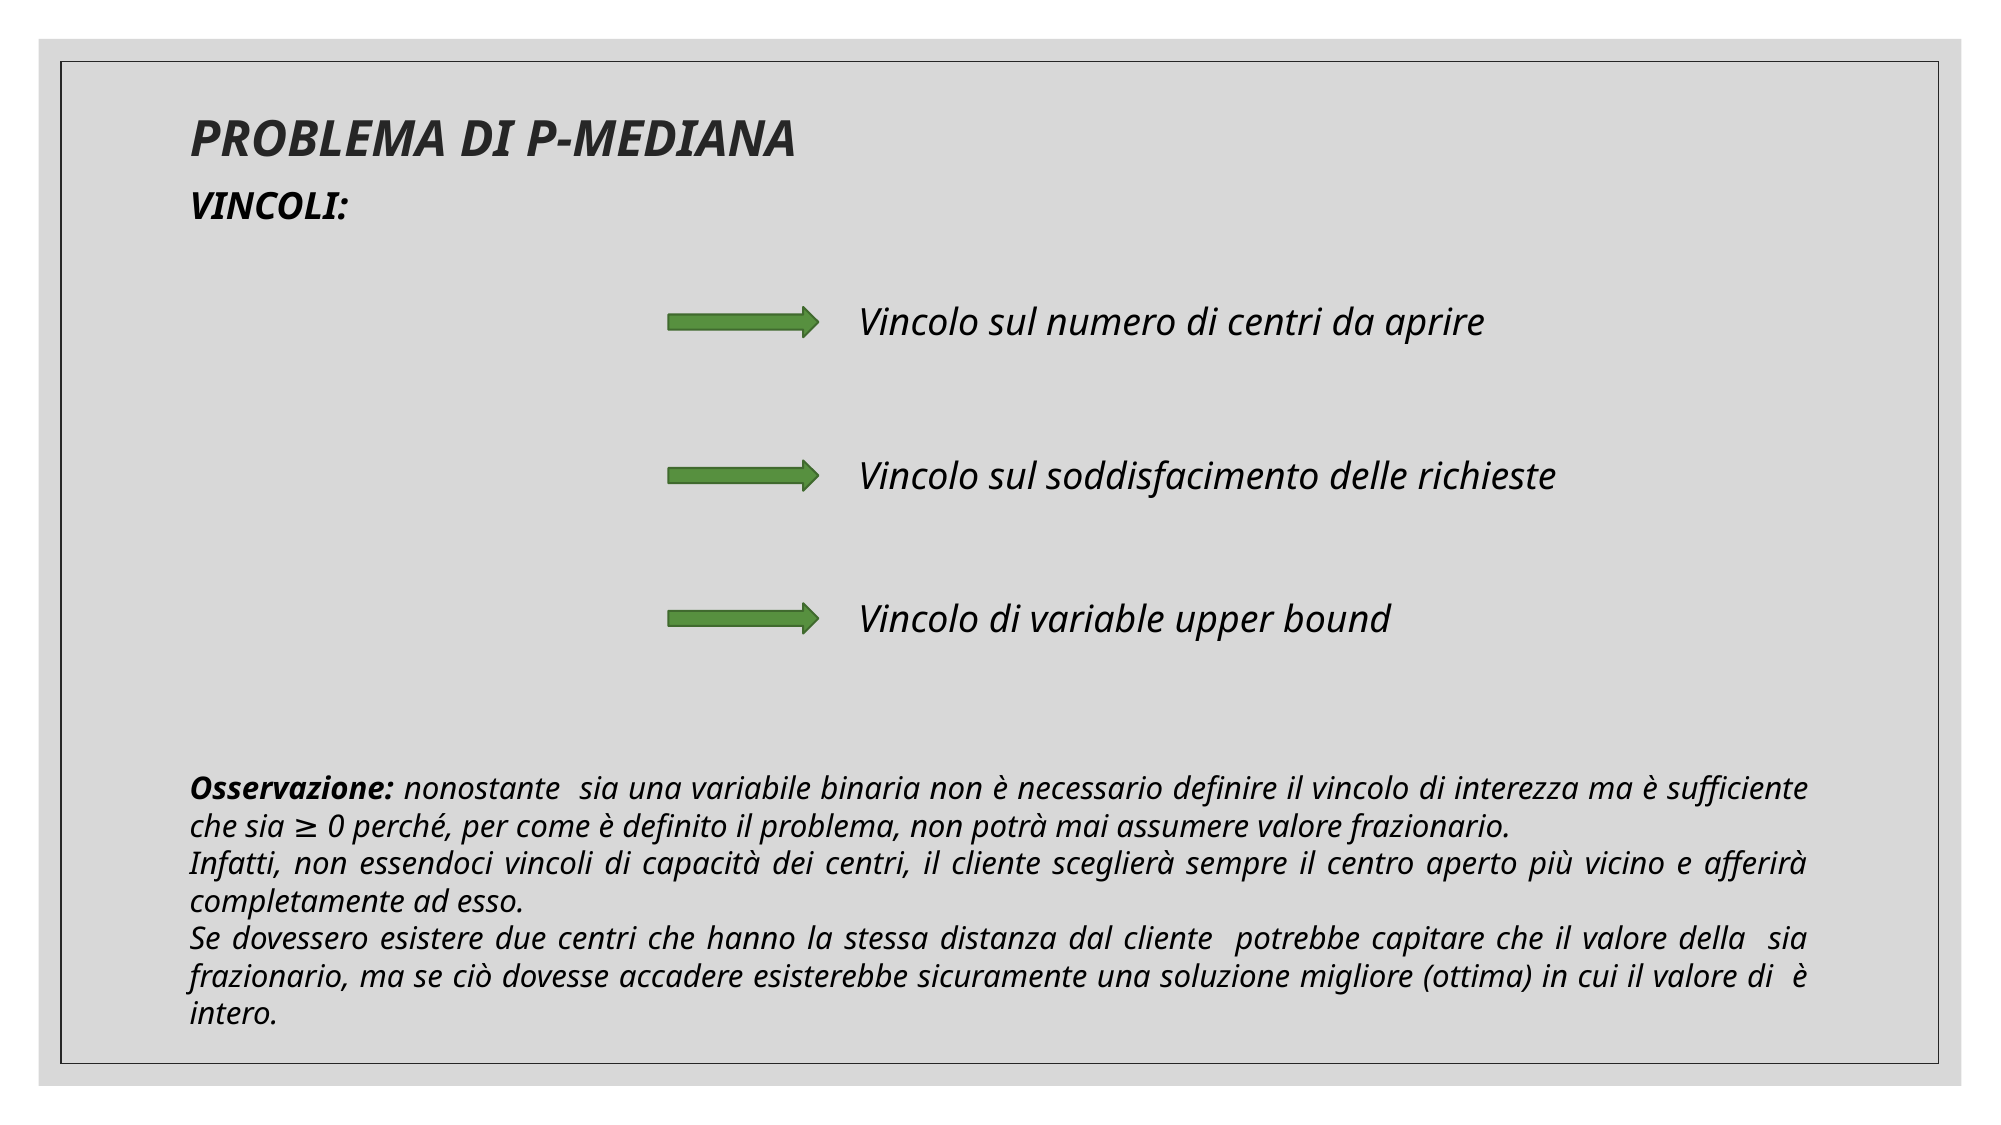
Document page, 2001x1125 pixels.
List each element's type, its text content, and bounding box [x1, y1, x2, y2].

text_box [667, 459, 820, 492]
text_box Vincolo sul numero di centri da aprire [843, 290, 1825, 351]
text_box [667, 602, 820, 635]
title PROBLEMA DI P-MEDIANA [174, 105, 1825, 175]
text_box Vincolo sul soddisfacimento delle richieste [843, 445, 1825, 505]
text_box [667, 306, 820, 339]
text_box Vincolo di variable upper bound [843, 588, 1825, 648]
